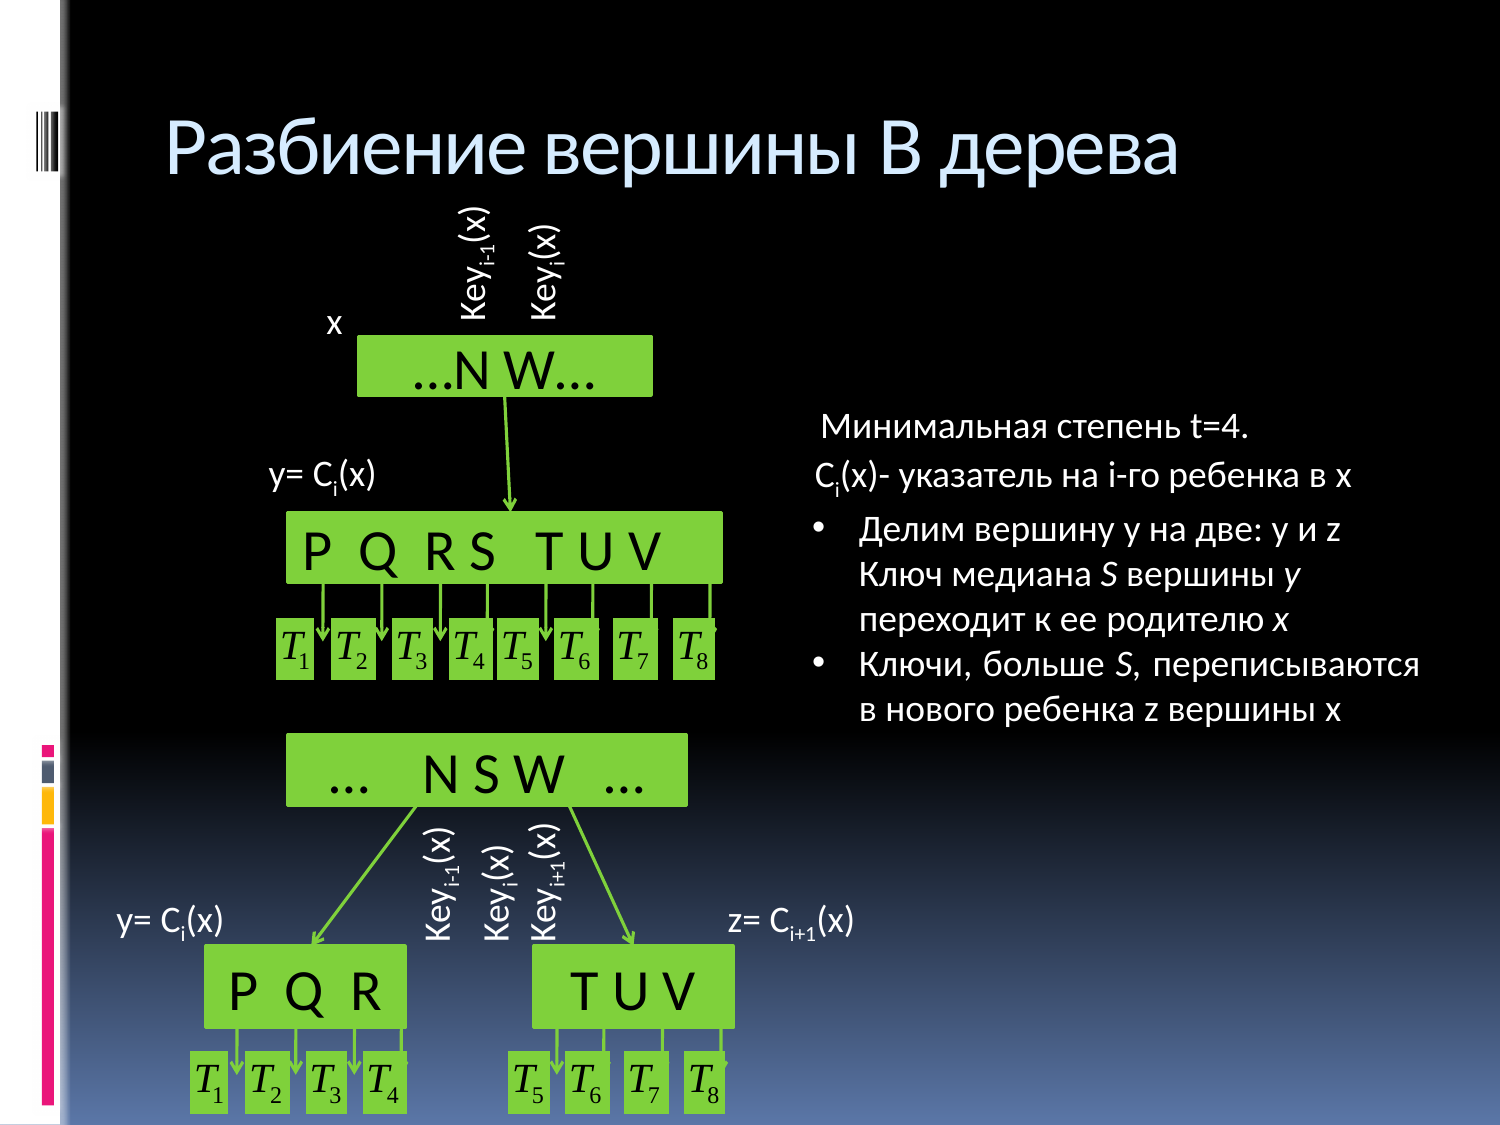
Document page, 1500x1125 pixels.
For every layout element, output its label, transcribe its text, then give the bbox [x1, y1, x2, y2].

text_box x [311, 289, 358, 350]
text_box P Q R S T U V [286, 511, 723, 564]
text_box Keyi-1(x) [404, 770, 463, 958]
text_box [448, 450, 567, 458]
text_box Ci(x)- указатель на i-го ребенка в x [800, 442, 1376, 496]
text_box y= Ci(x) [253, 441, 392, 508]
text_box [189, 1003, 408, 1115]
text_box … N S W … [286, 733, 688, 807]
text_box Keyi-1(x) [440, 149, 506, 337]
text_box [275, 570, 494, 681]
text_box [507, 1003, 726, 1115]
text_box T U V [532, 944, 735, 1003]
text_box Keyi(x) [510, 149, 577, 337]
text_box Keyi(x) [463, 770, 510, 958]
text_box Делим вершину y на две: y и z Ключ медиана S вершины y переходит к ее родителю x Ключи, больше S, переписываются в нового ребенка z вершины x [797, 496, 1436, 737]
text_box z= Ci+1(x) [712, 887, 871, 954]
text_box Keyi+1(x) [510, 770, 577, 958]
text_box Минимальная степень t=4. [805, 393, 1265, 454]
text_box …N W… [357, 335, 653, 397]
text_box y= Ci(x) [101, 887, 240, 954]
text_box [293, 822, 435, 929]
title Разбиение вершины B дерева [150, 83, 1425, 234]
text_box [530, 843, 672, 909]
text_box P Q R [204, 944, 407, 996]
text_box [502, 570, 715, 681]
